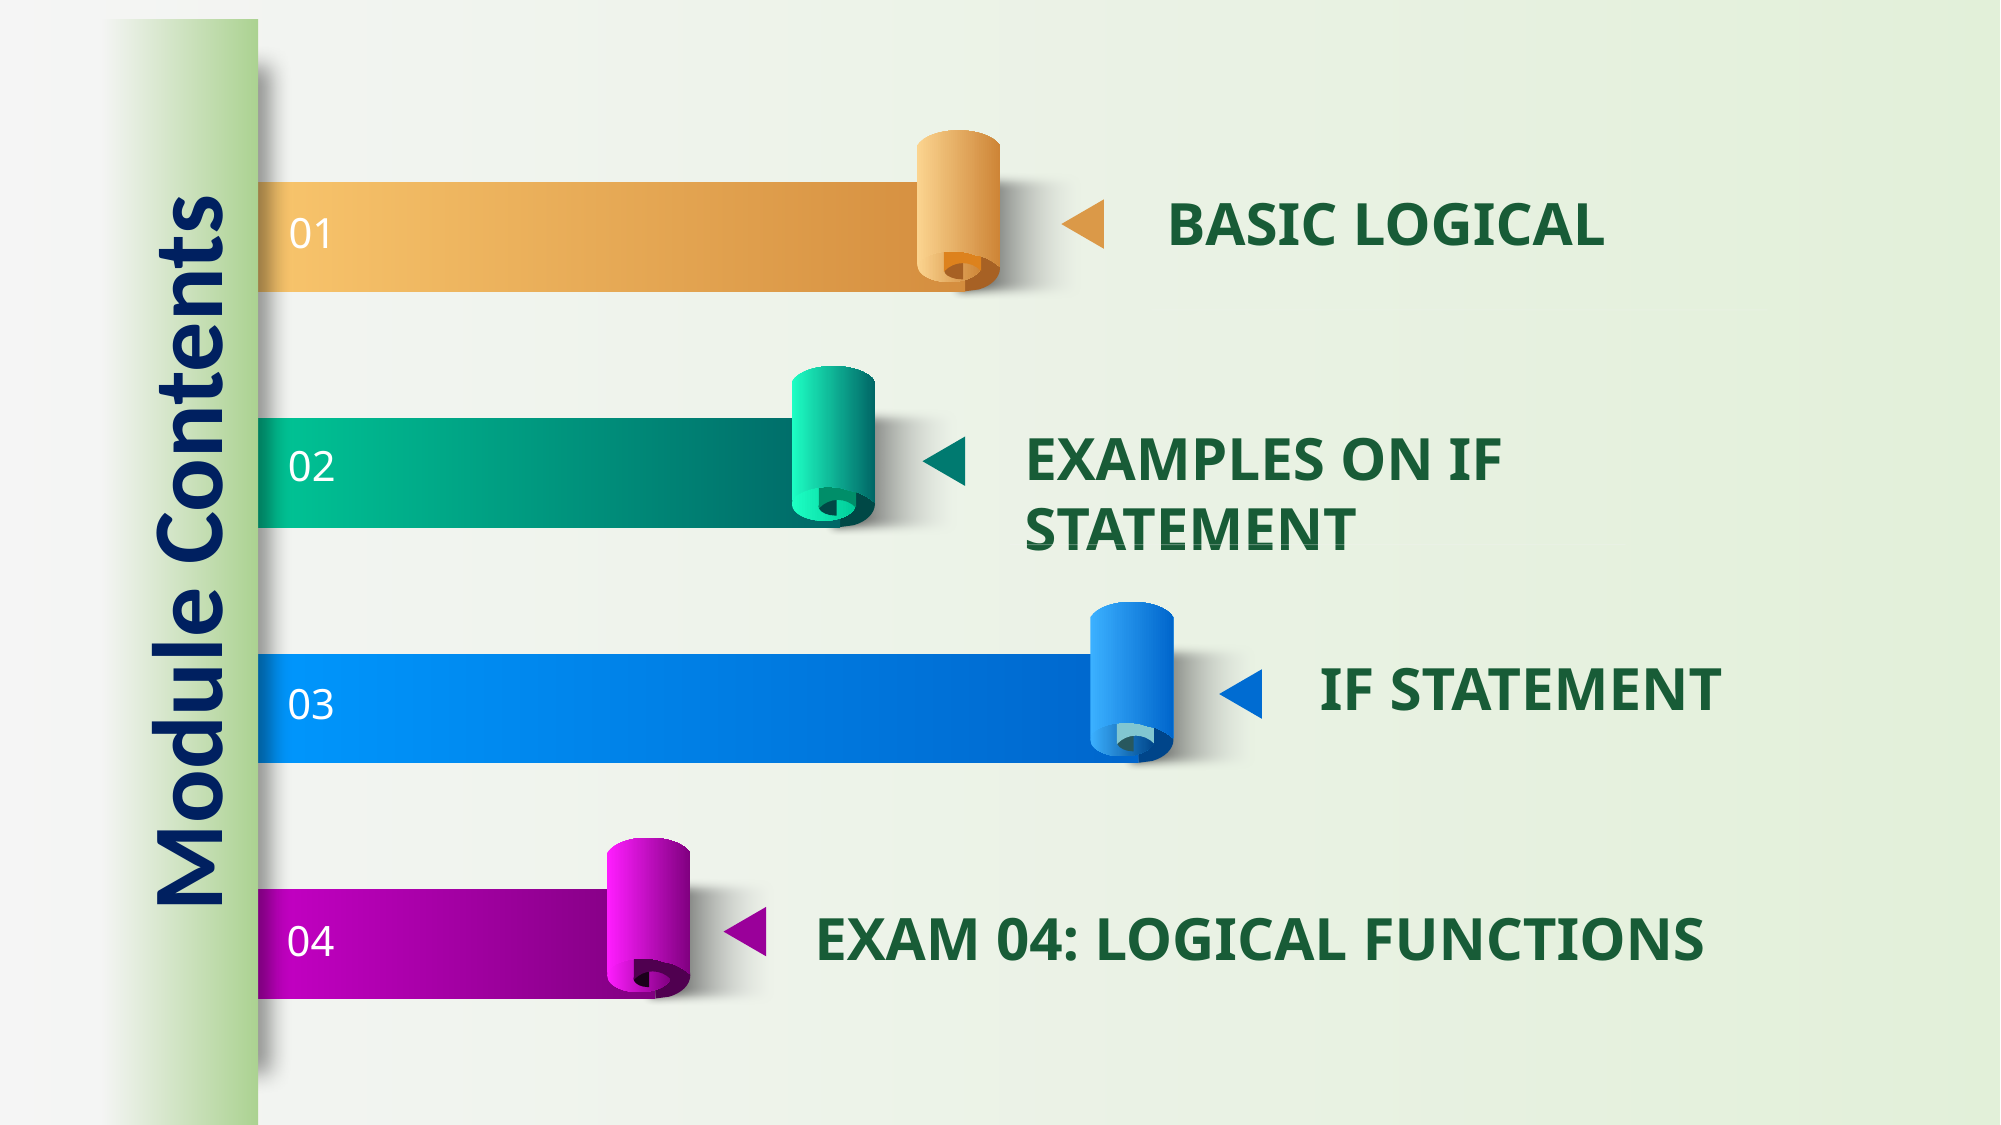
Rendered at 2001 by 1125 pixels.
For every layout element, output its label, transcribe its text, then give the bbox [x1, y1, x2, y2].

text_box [1219, 661, 1305, 727]
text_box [1009, 414, 1861, 545]
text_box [225, 366, 962, 537]
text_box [1151, 179, 1947, 310]
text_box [1305, 644, 1947, 765]
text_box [799, 894, 1924, 1025]
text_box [1061, 191, 1151, 257]
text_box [226, 601, 1261, 772]
text_box [100, 19, 259, 1125]
text_box Module Contents [114, 0, 250, 1106]
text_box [226, 837, 780, 1007]
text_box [922, 428, 1009, 495]
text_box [225, 130, 1087, 301]
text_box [723, 898, 799, 965]
